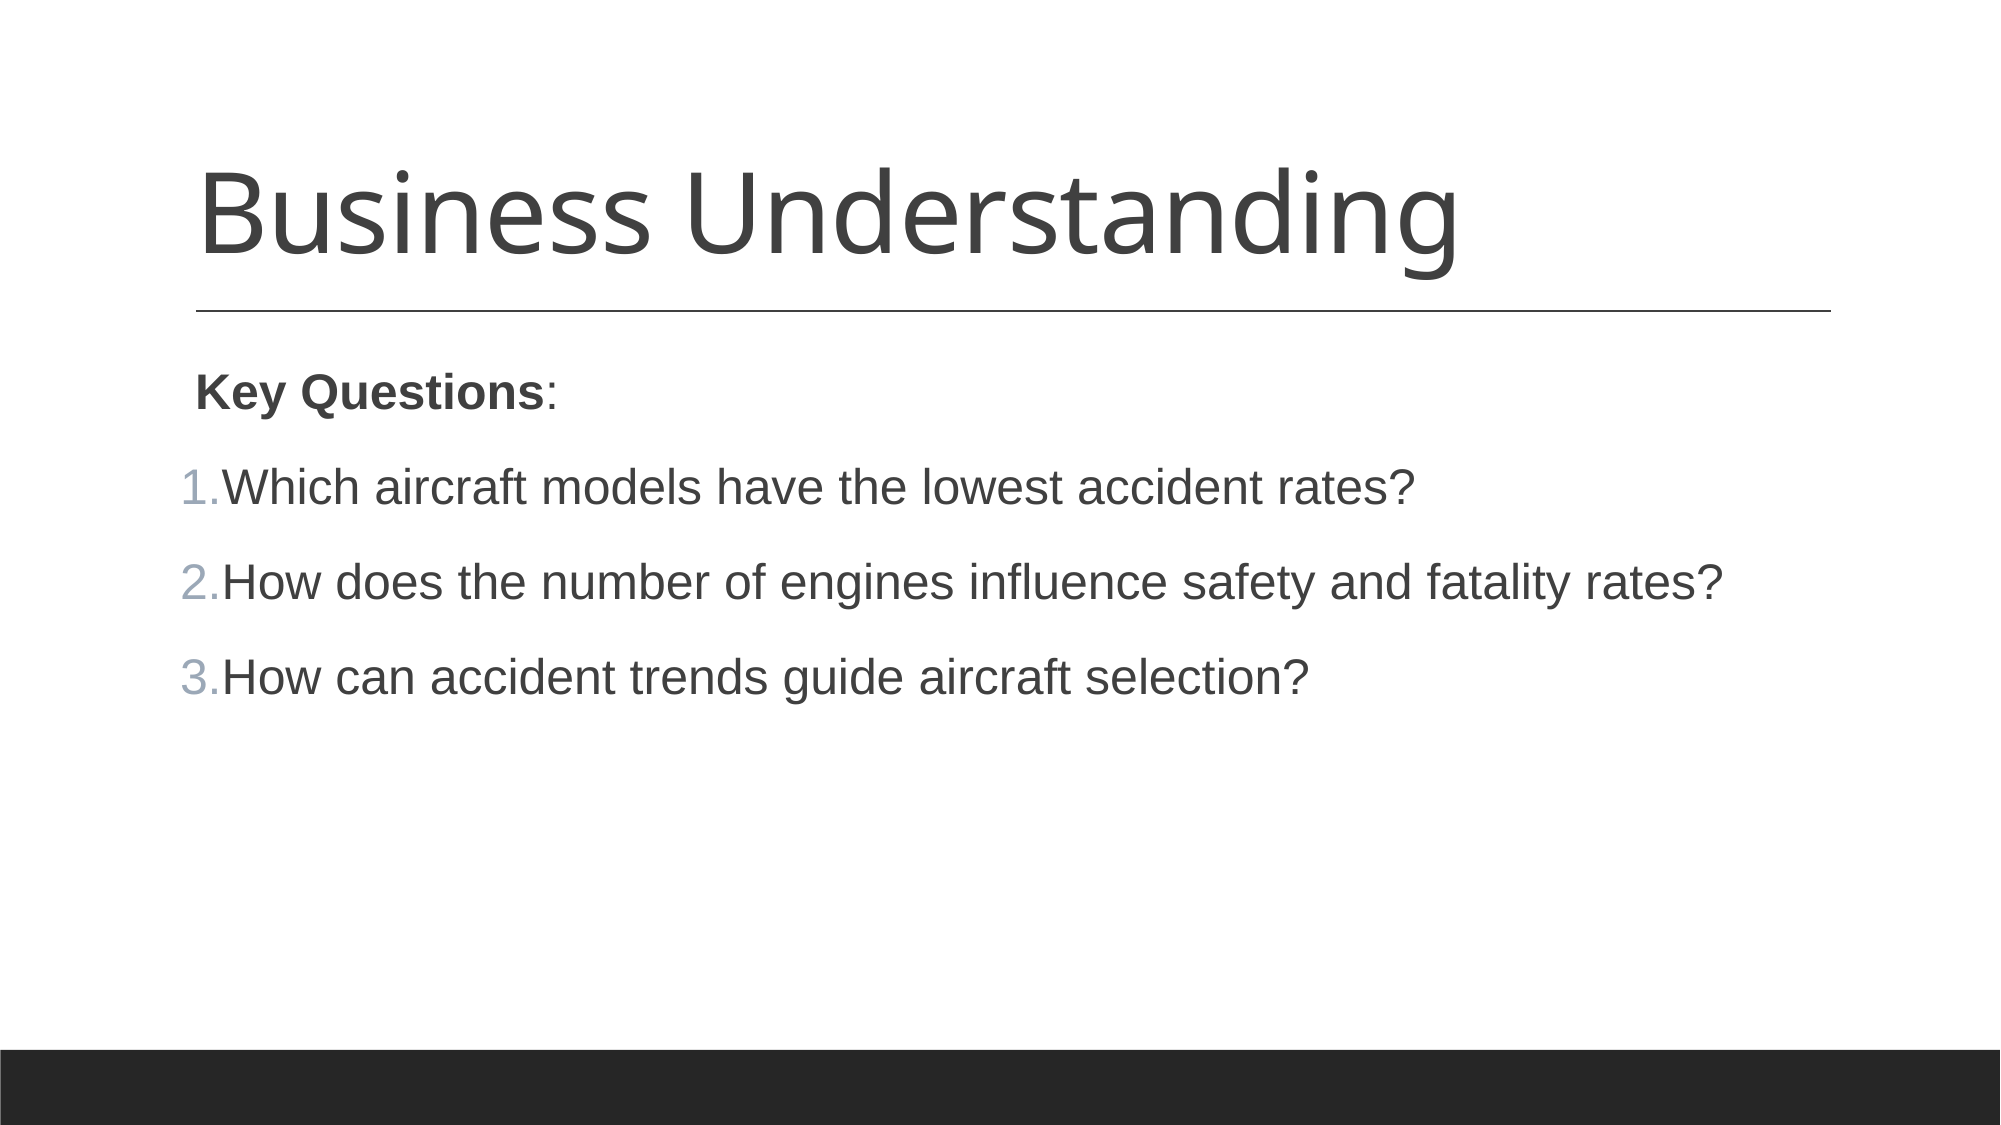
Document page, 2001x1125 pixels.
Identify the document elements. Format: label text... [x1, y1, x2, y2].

list Key Questions: Which aircraft models have the lowest accident rates? How does the number of engines influence safety and fatality rates? How can accident trends guide aircraft selection? [180, 345, 1830, 963]
title Business Understanding [180, 47, 1830, 285]
